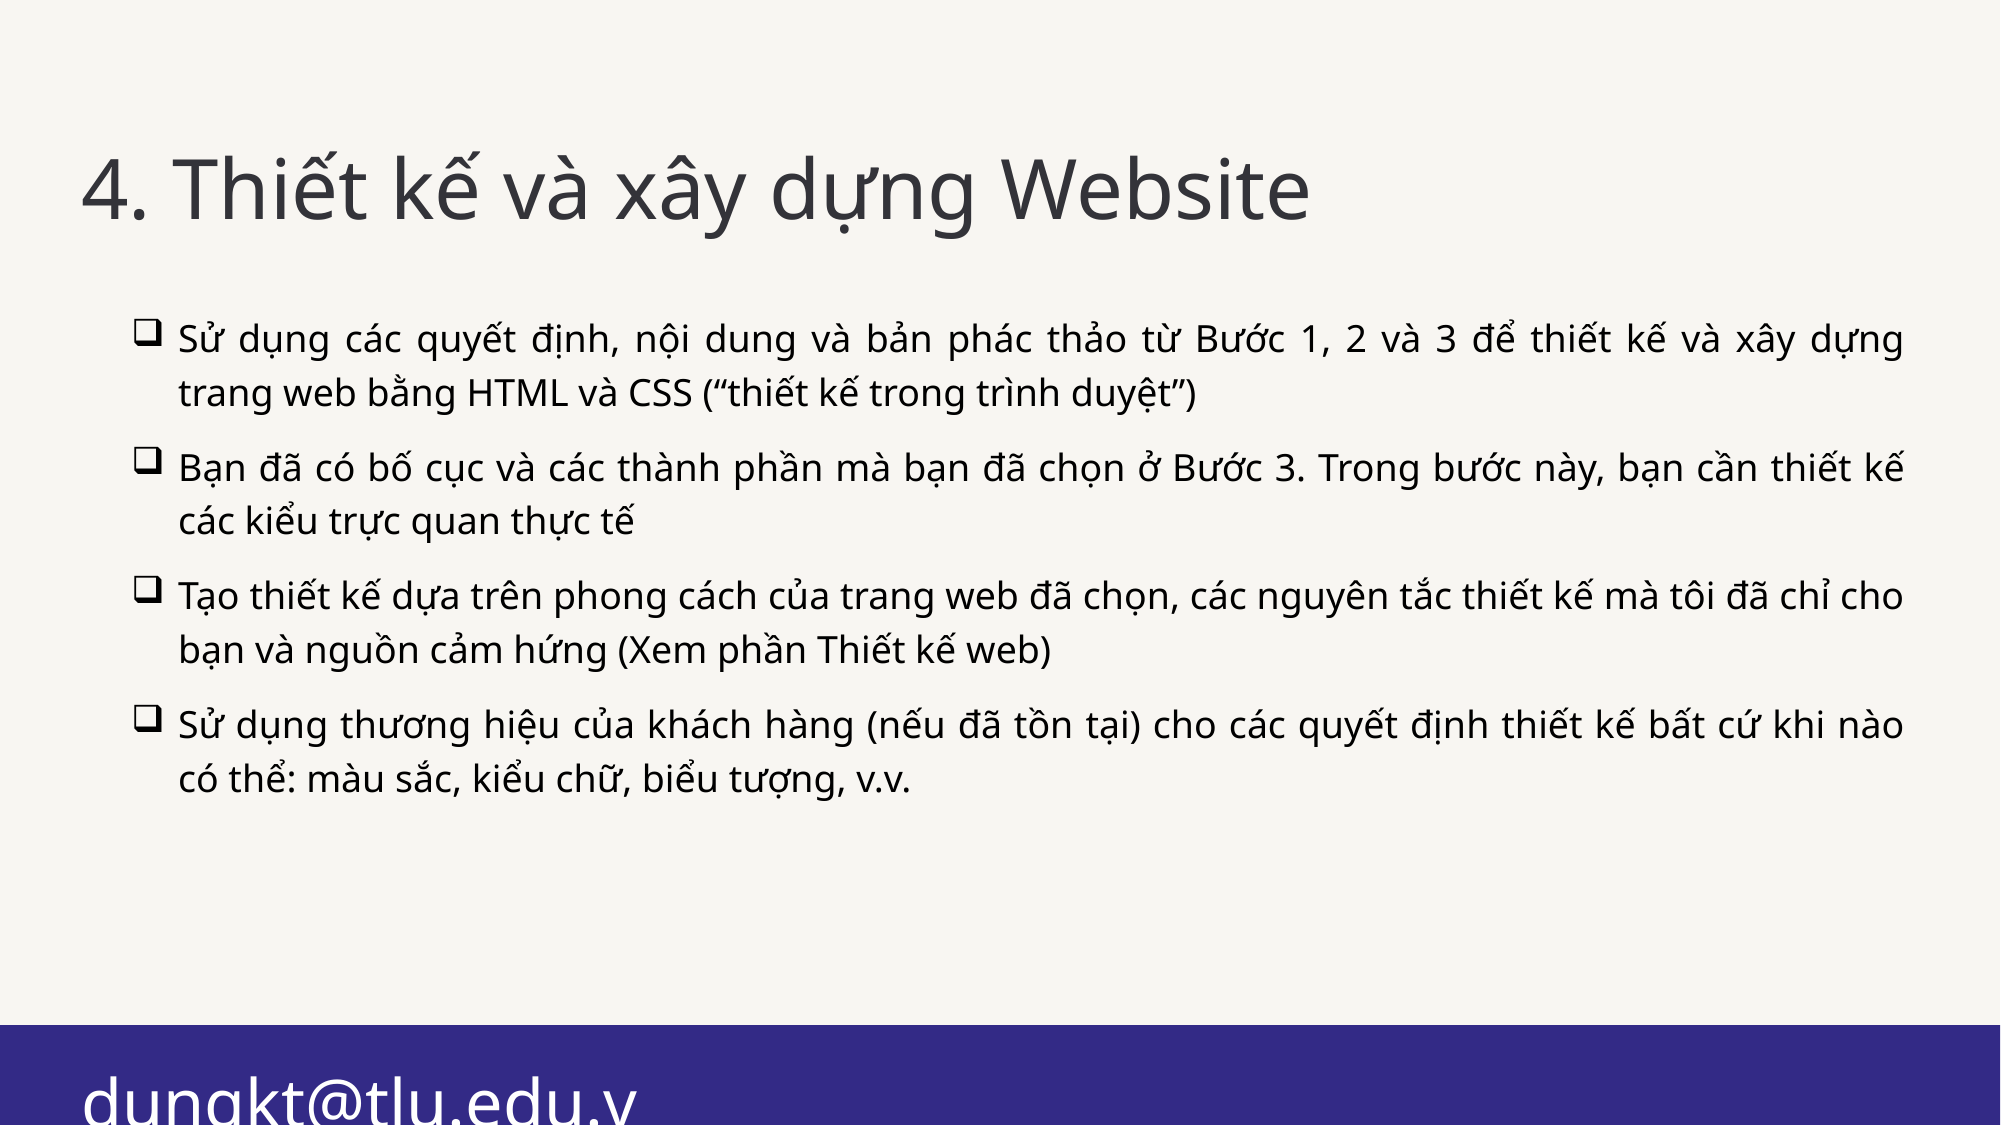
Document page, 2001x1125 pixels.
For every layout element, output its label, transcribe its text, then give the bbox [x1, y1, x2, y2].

list Sử dụng các quyết định, nội dung và bản phác thảo từ Bước 1, 2 và 3 để thiết kế và xây dựng trang web bằng HTML và CSS (“thiết kế trong trình duyệt”) Bạn đã có bố cục và các thành phần mà bạn đã chọn ở Bước 3. Trong bước này, bạn cần thiết kế các kiểu trực quan thực tế Tạo thiết kế dựa trên phong cách của trang web đã chọn, các nguyên tắc thiết kế mà tôi đã chỉ cho bạn và nguồn cảm hứng (Xem phần Thiết kế web) Sử dụng thương hiệu của khách hàng (nếu đã tồn tại) cho các quyết định thiết kế bất cứ khi nào có thể: màu sắc, kiểu chữ, biểu tượng, v.v. [78, 298, 1922, 978]
title 4. Thiết kế và xây dựng Website [66, 140, 1798, 328]
subtitle dungkt@tlu.edu.vn [66, 1045, 659, 1113]
